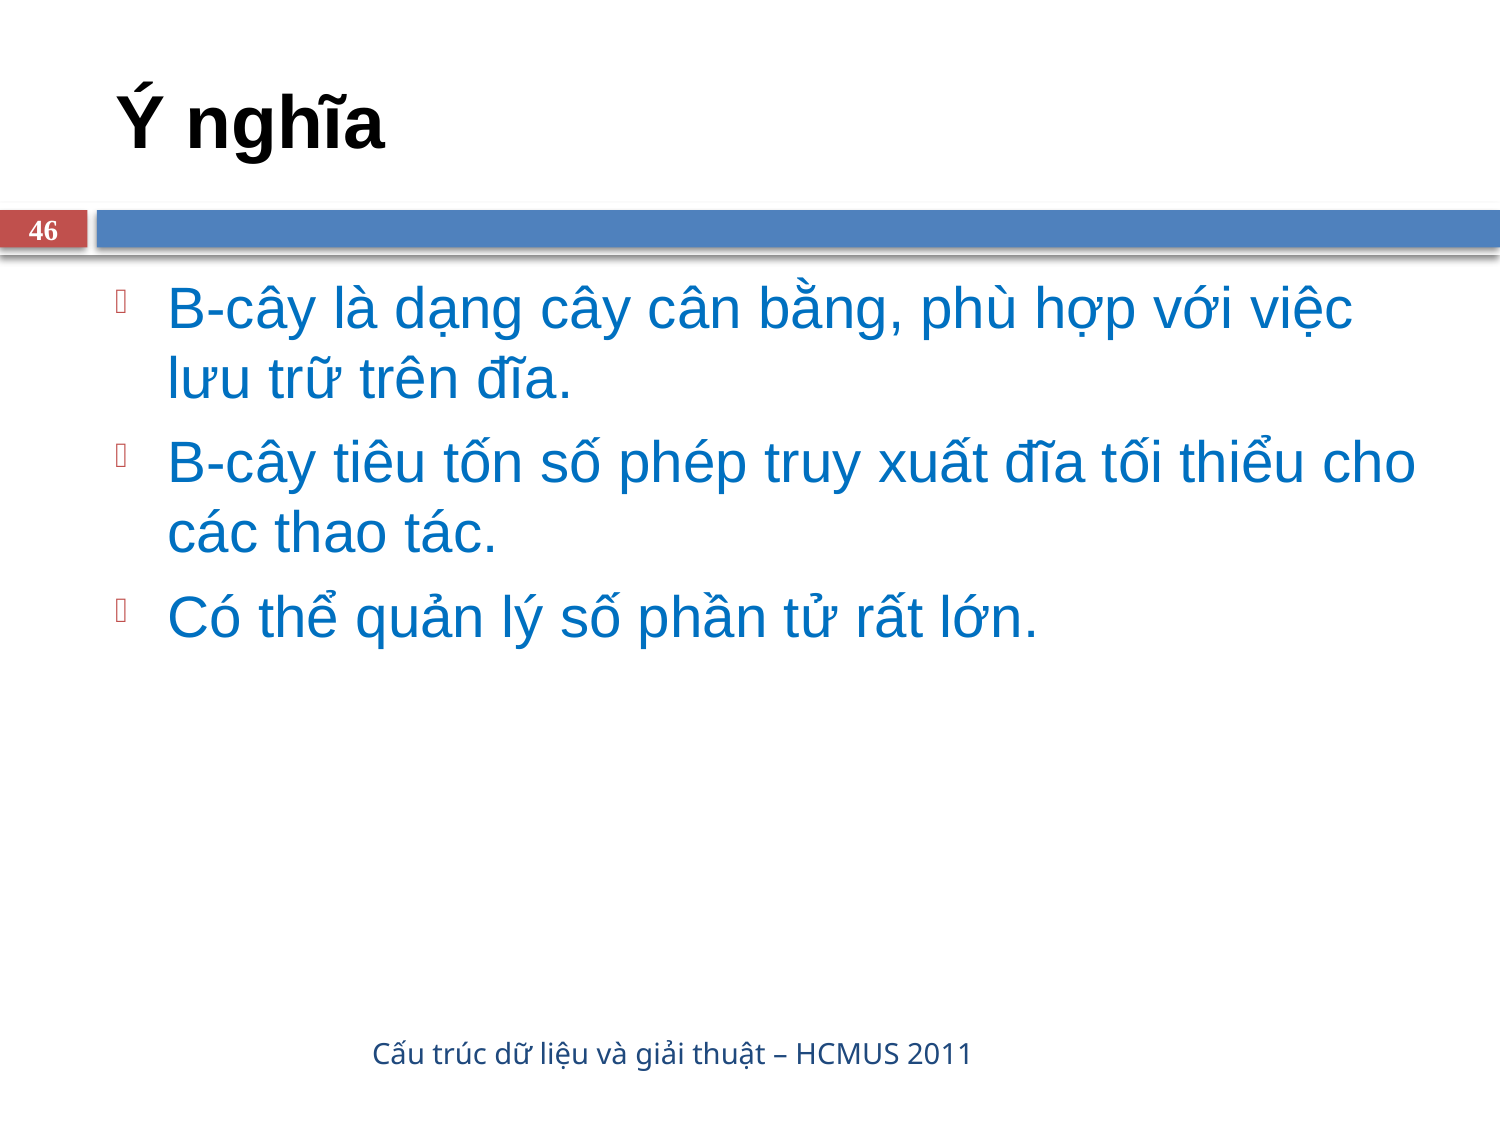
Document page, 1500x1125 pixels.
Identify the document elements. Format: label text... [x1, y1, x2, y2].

footer Cấu trúc dữ liệu và giải thuật – HCMUS 2011 [99, 1024, 990, 1085]
list B-cây là dạng cây cân bằng, phù hợp với việc lưu trữ trên đĩa. B-cây tiêu tốn số phép truy xuất đĩa tối thiểu cho các thao tác. Có thể quản lý số phần tử rất lớn. [100, 262, 1438, 1000]
title Ý nghĩa [100, 37, 1438, 200]
slide_number 46 [0, 208, 88, 249]
